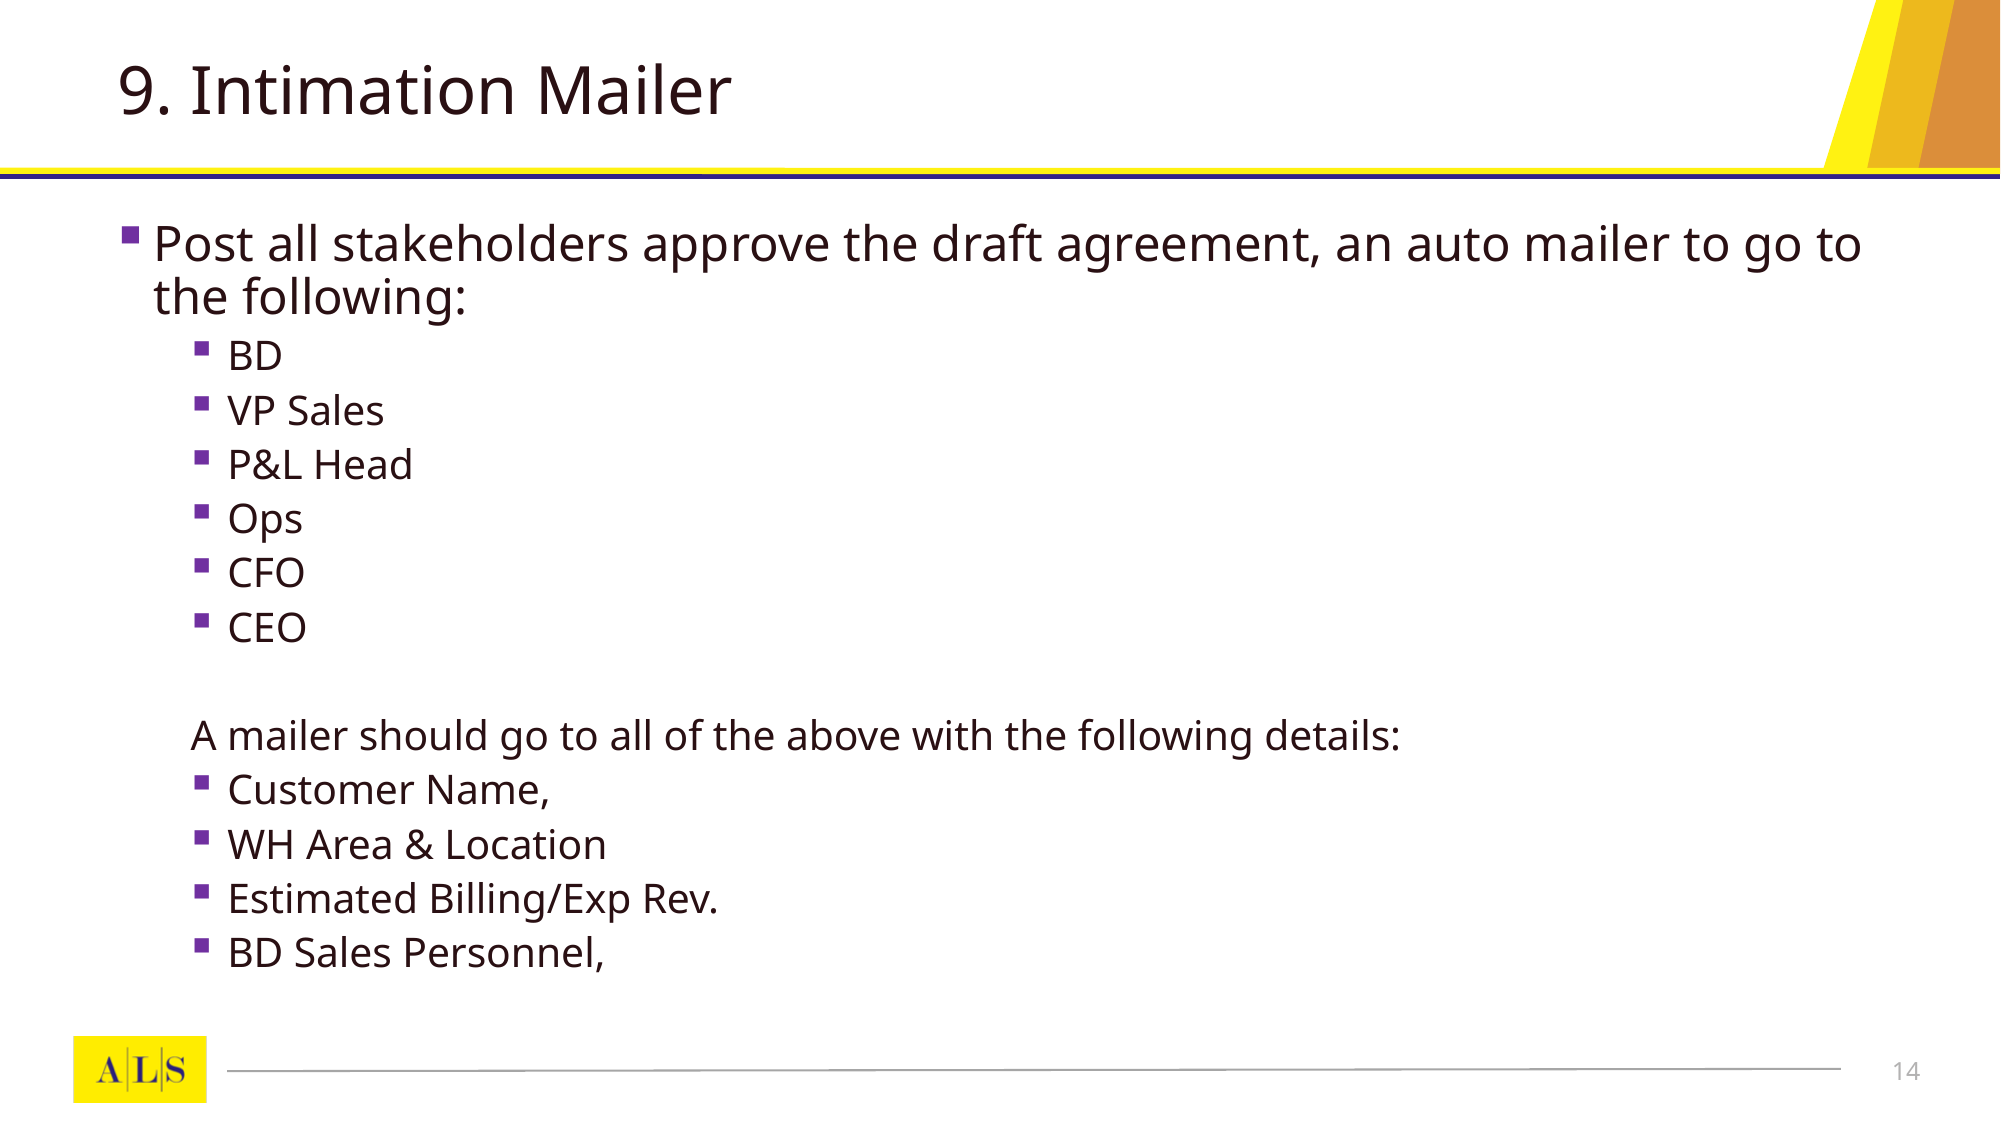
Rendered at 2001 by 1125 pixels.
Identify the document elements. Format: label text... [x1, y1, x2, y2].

title 9. Intimation Mailer [102, 15, 1898, 171]
picture [73, 1036, 207, 1103]
slide_number 14 [1840, 1042, 1936, 1103]
list Post all stakeholders approve the draft agreement, an auto mailer to go to the following: BD VP Sales P&L Head Ops CFO CEO A mailer should go to all of the above with the following details: Customer Name, WH Area & Location Estimated Billing/Exp Rev. BD Sales Personnel, [102, 212, 1898, 986]
